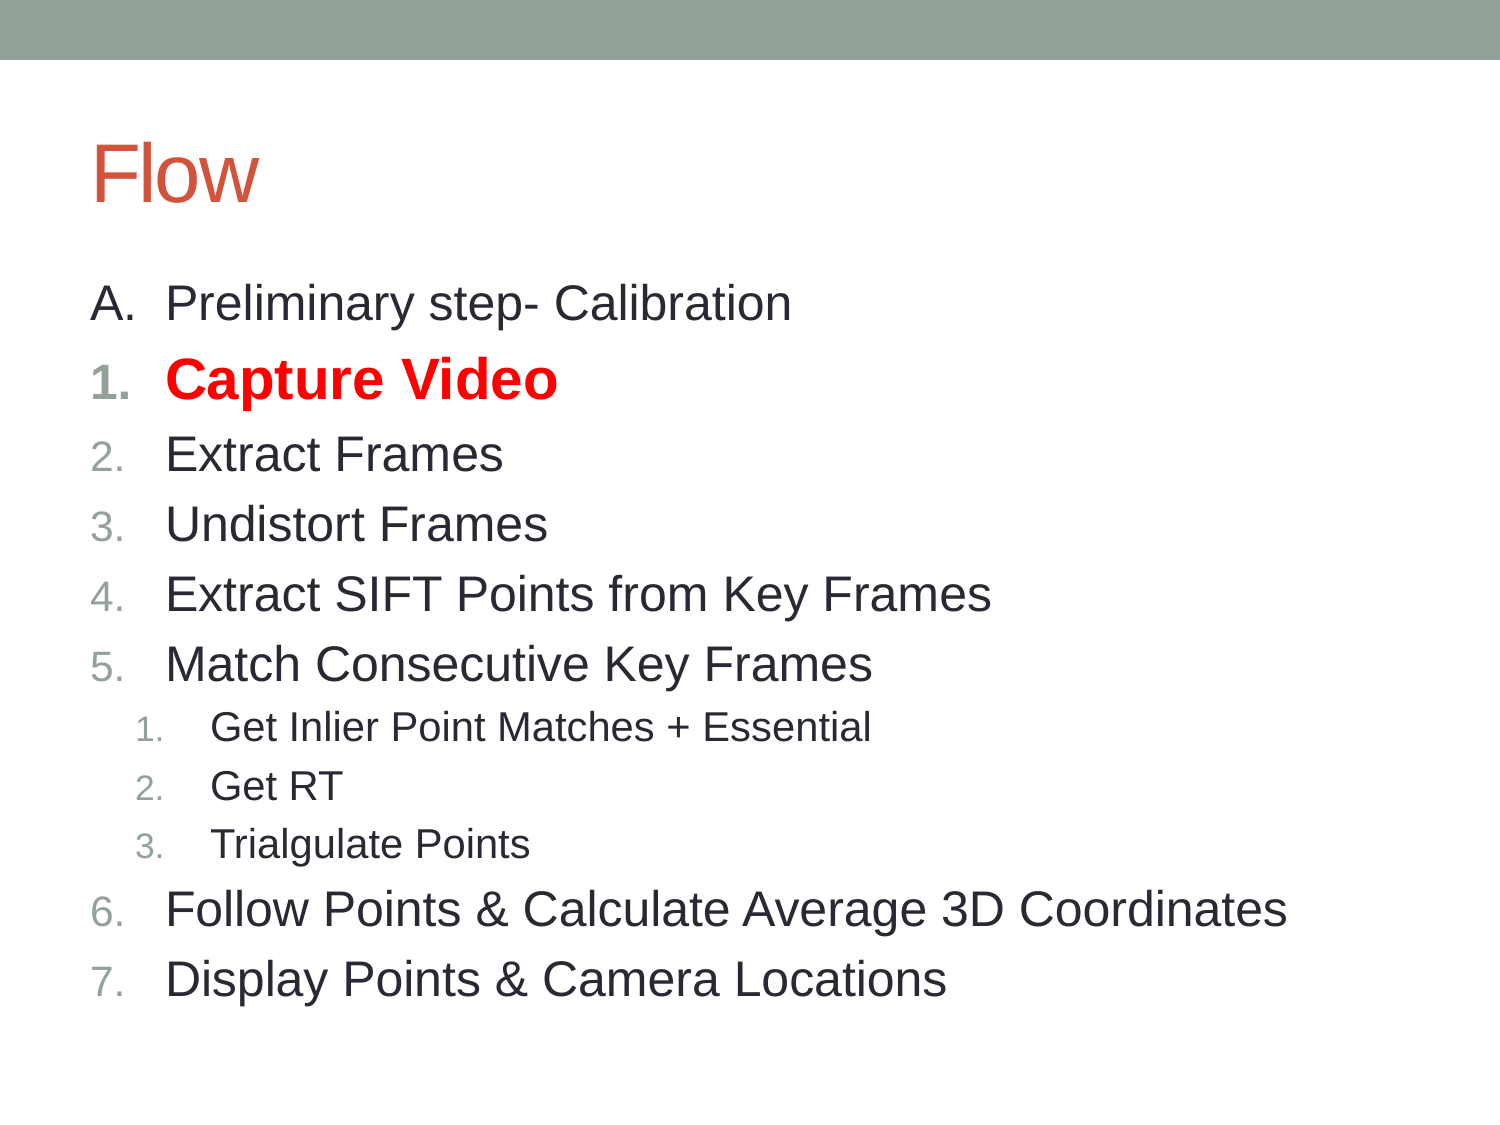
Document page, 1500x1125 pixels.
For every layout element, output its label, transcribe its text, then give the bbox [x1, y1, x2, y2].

title Flow [75, 87, 1425, 250]
list A. Preliminary step- Calibration Capture Video Extract Frames Undistort Frames Extract SIFT Points from Key Frames Match Consecutive Key Frames Get Inlier Point Matches + Essential Get RT Trialgulate Points Follow Points & Calculate Average 3D Coordinates Display Points & Camera Locations [75, 262, 1425, 1063]
